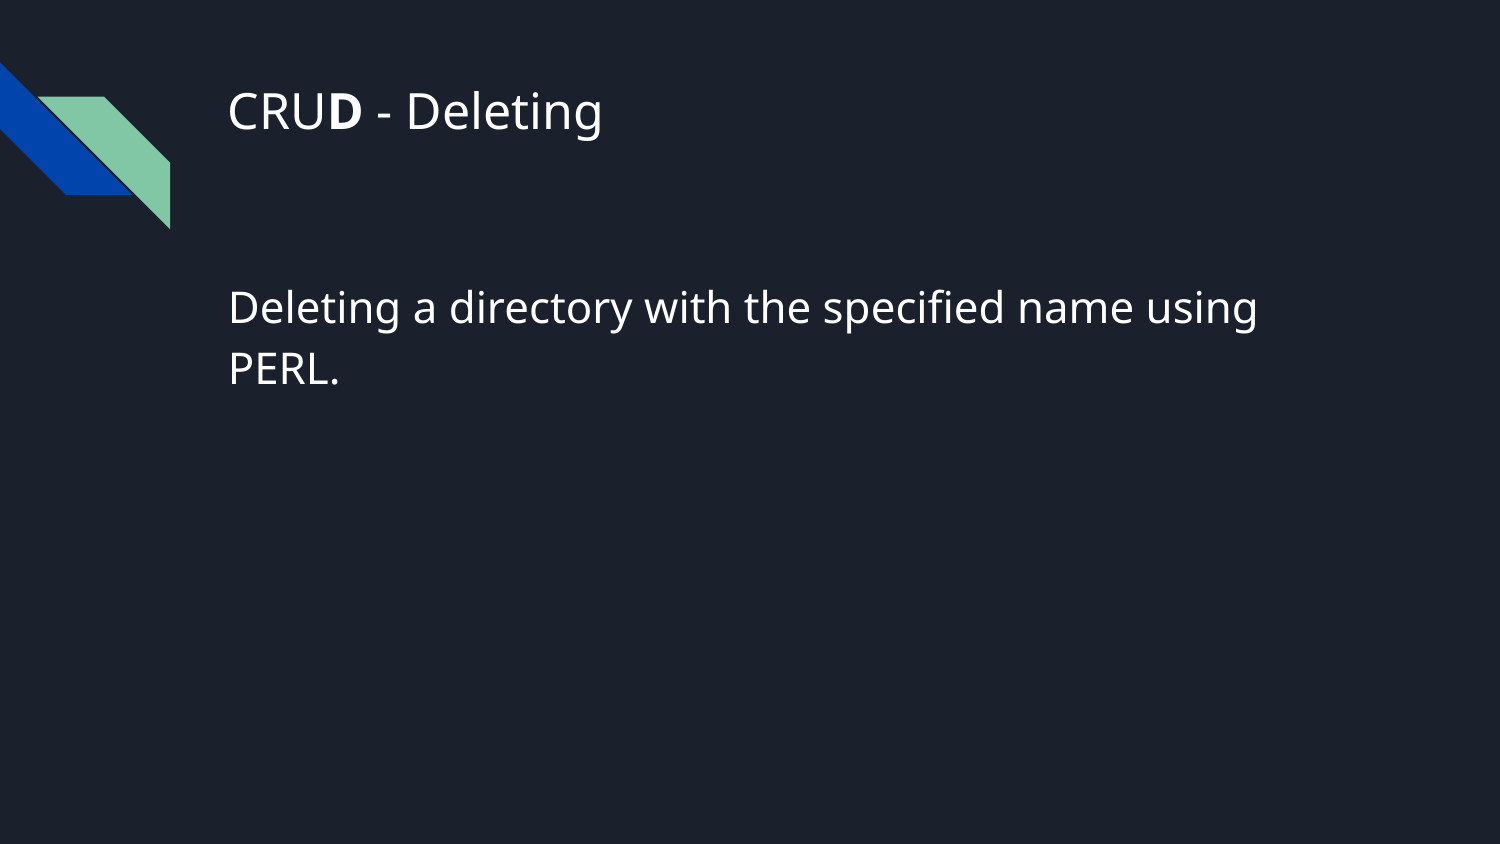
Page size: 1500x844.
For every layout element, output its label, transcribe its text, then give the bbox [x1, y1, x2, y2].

title CRUD - Deleting [212, 64, 1368, 215]
list Deleting a directory with the specified name using PERL. [212, 257, 1368, 735]
